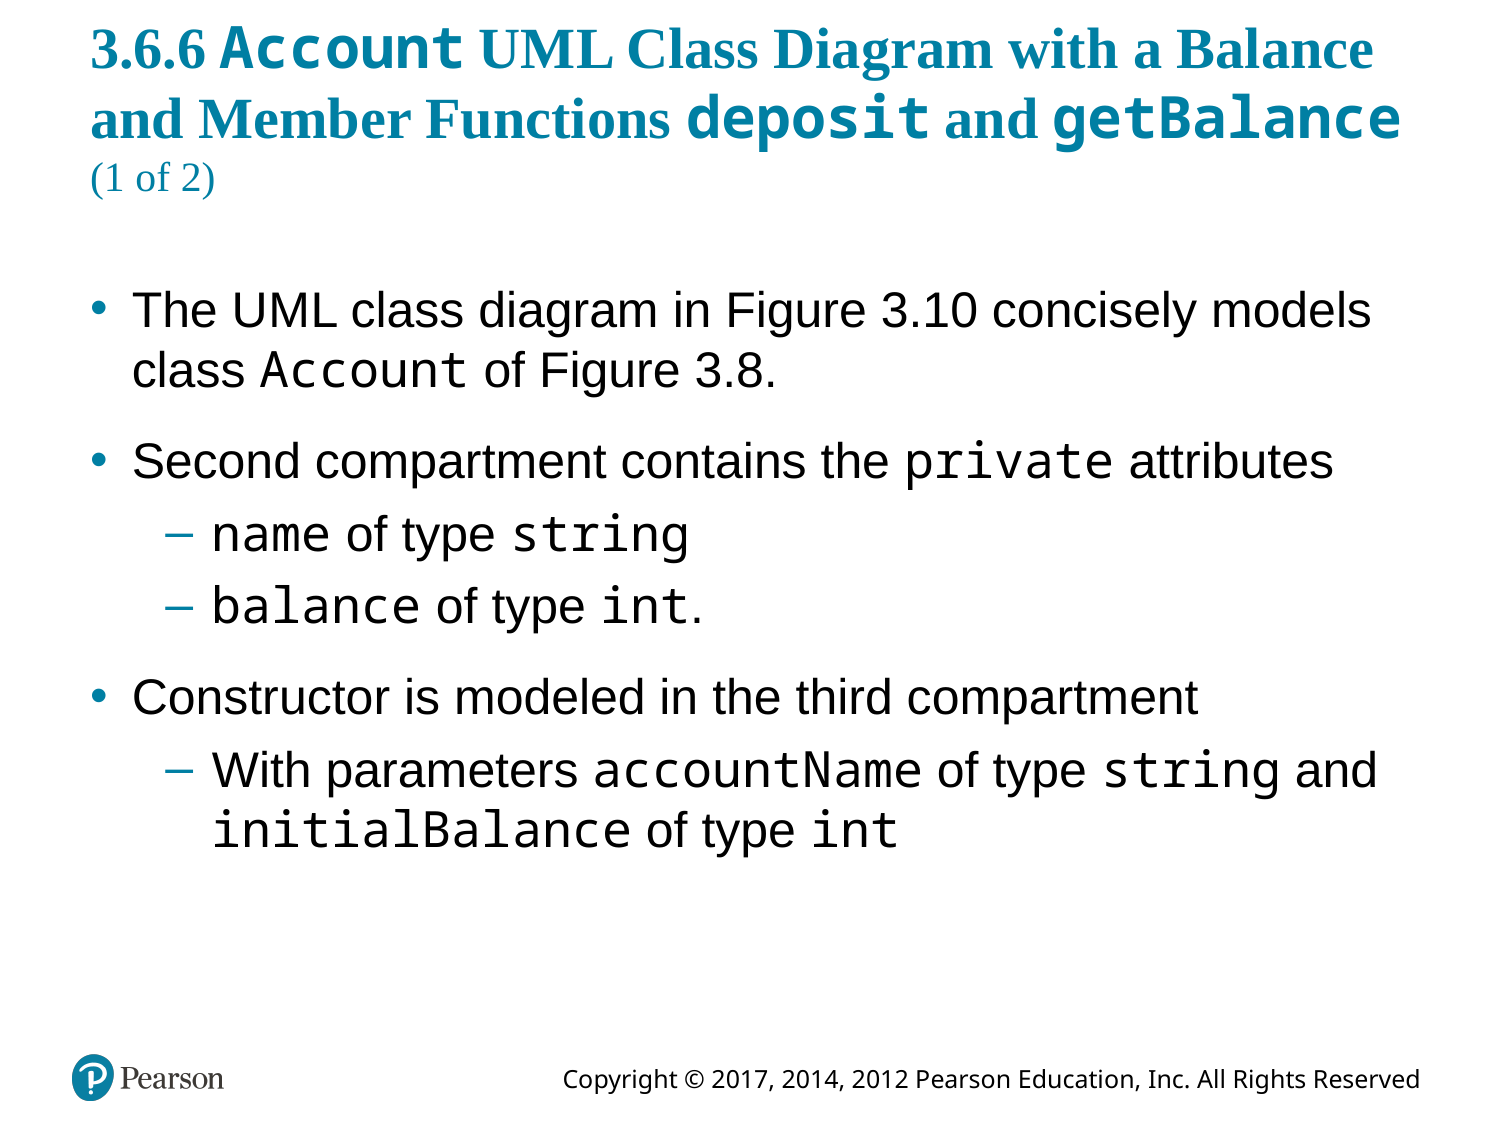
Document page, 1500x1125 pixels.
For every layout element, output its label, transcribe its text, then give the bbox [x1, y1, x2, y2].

picture [72, 1087, 83, 1101]
list The U M L class diagram in Figure 3.10 concisely models class Account of Figure 3.8. Second compartment contains the private attributes name of type string balance of type int. Constructor is modeled in the third compartment With parameters accountName of type string and initialBalance of type int [75, 262, 1425, 1005]
picture [72, 1054, 88, 1070]
picture [80, 1063, 106, 1088]
title 3.6.6 Account U M L Class Diagram with a Balance and Member Functions deposit and getBalance (1 of 2) [75, 35, 1484, 216]
picture [98, 1054, 224, 1101]
